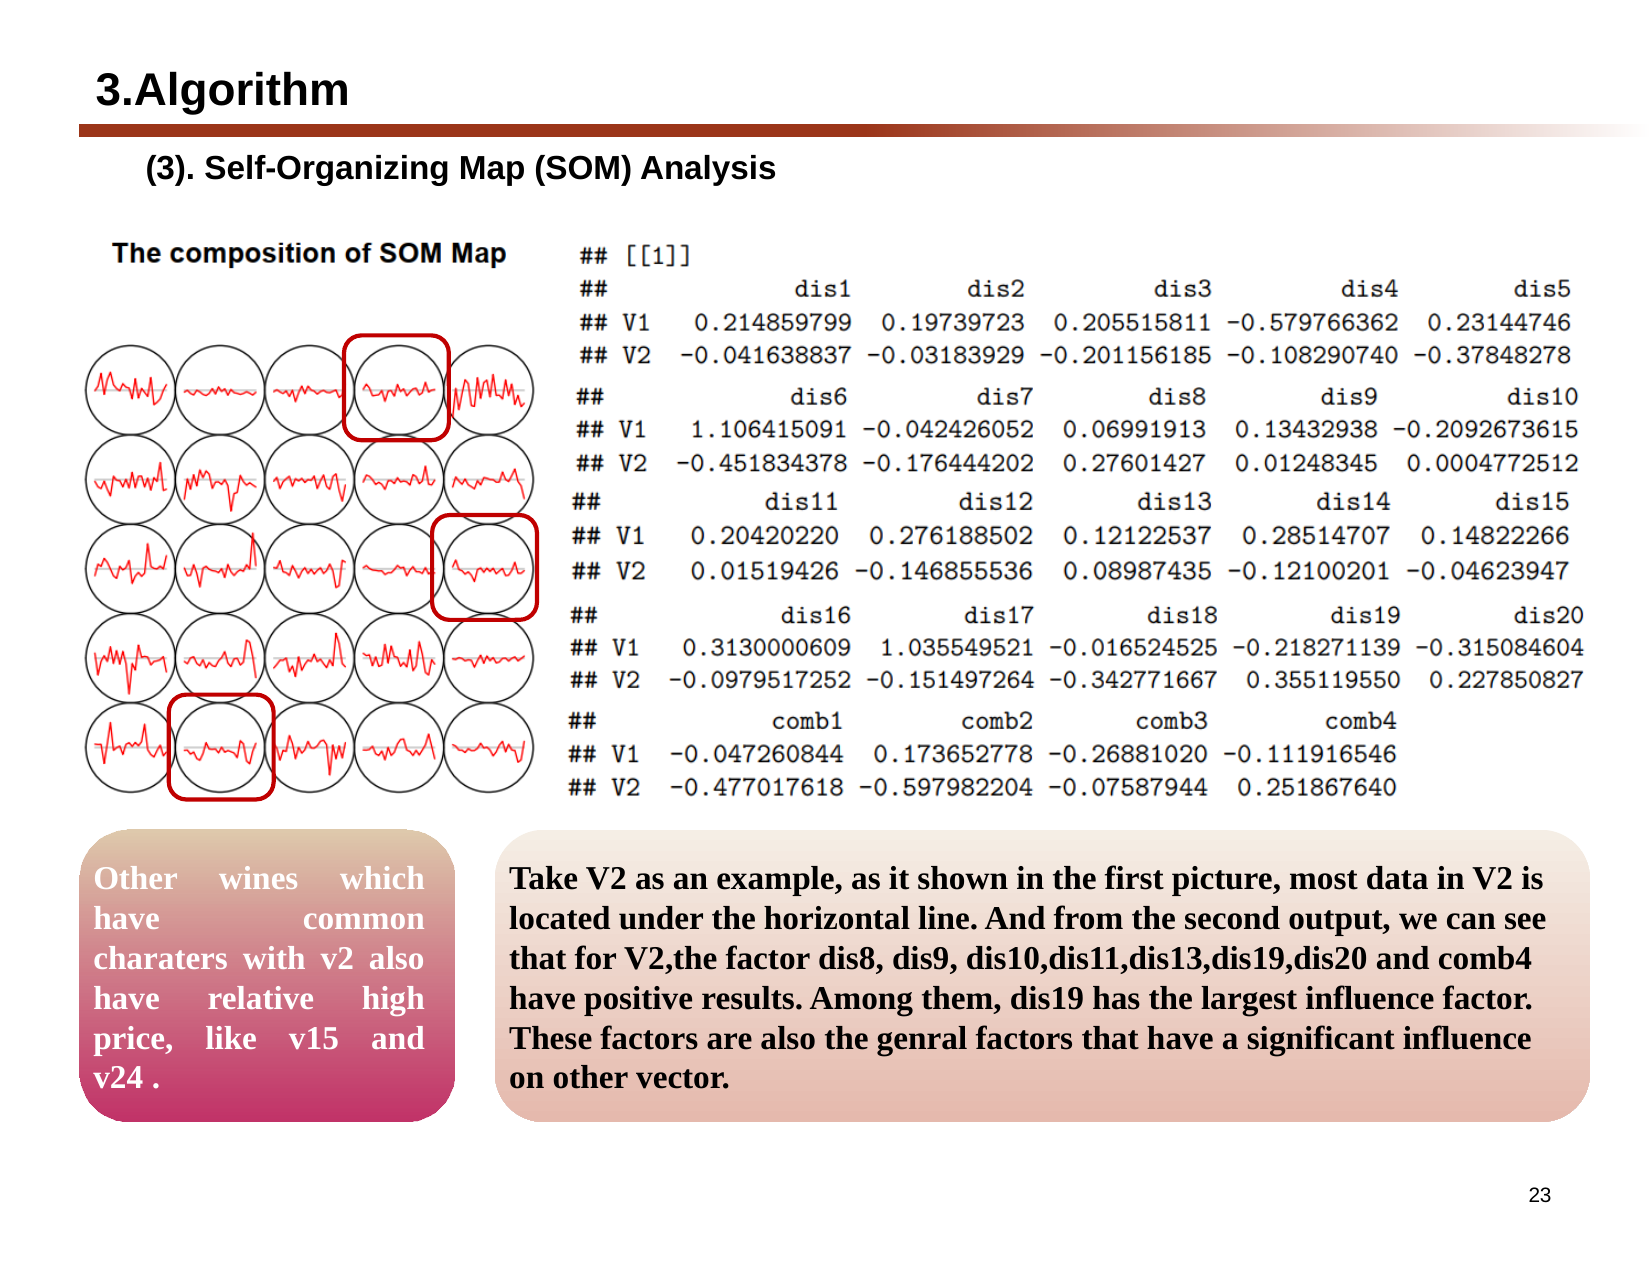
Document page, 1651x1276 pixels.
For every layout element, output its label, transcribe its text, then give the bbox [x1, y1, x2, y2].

text_box Other wines which have common charaters with v2 also have relative high price, like v15 and v24 . [79, 829, 455, 1122]
title 3.Algorithm [79, 51, 714, 123]
text_box Take V2 as an example, as it shown in the first picture, most data in V2 is located under the horizontal line. And from the second output, we can see that for V2,the factor dis8, dis9, dis10,dis11,dis13,dis19,dis20 and comb4 have positive results. Among them, dis19 has the largest influence factor. These factors are also the genral factors that have a significant influence on other vector. [494, 829, 1590, 1122]
picture [78, 234, 538, 796]
subtitle (3). Self-Organizing Map (SOM) Analysis [128, 138, 1394, 199]
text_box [563, 222, 1591, 798]
